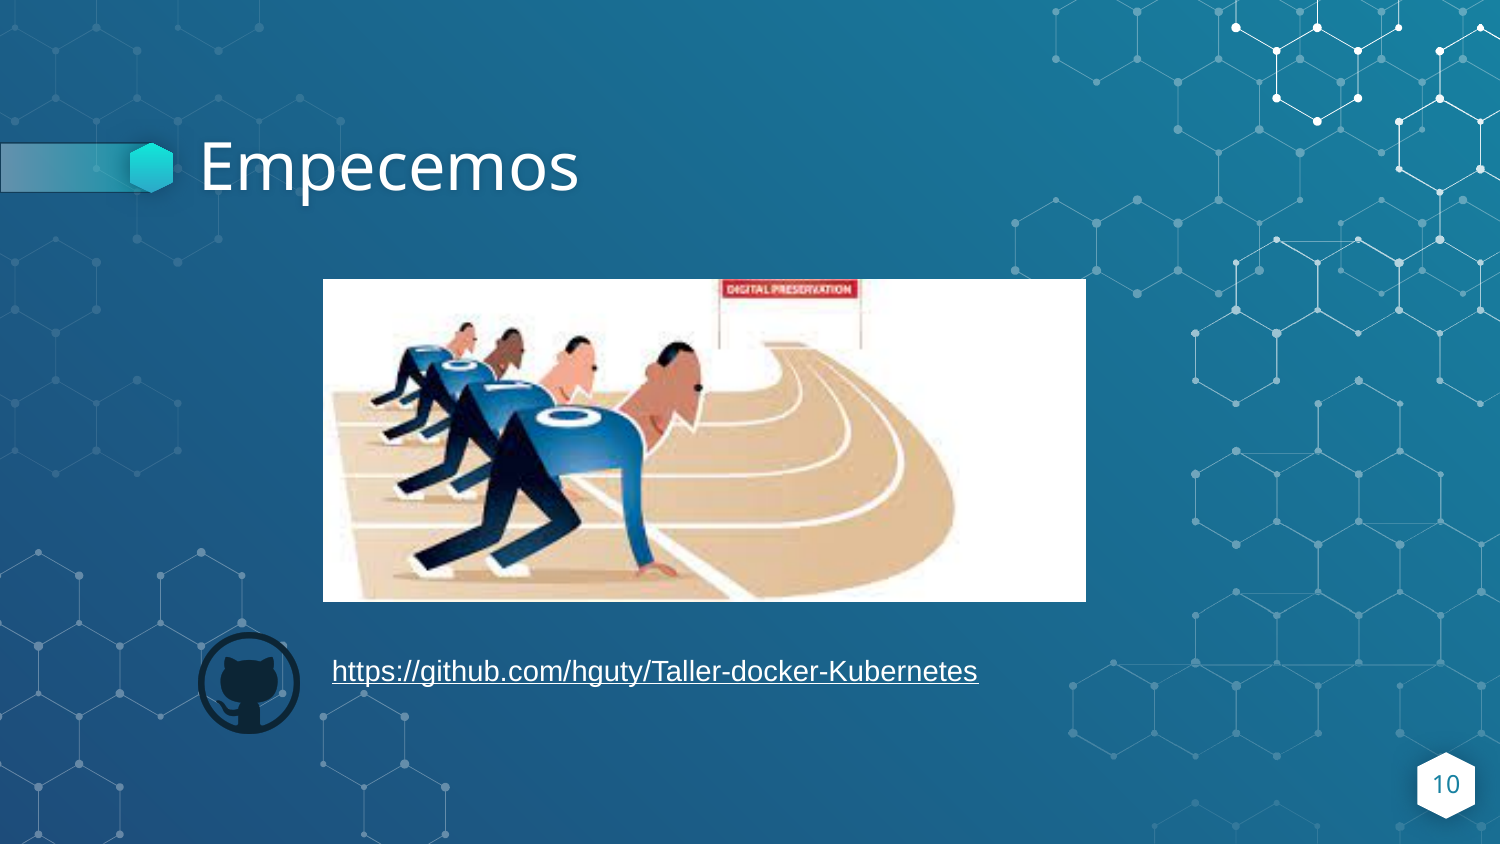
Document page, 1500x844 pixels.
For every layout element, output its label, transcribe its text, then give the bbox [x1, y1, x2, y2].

text_box https://github.com/hguty/Taller-docker-Kubernetes [317, 644, 1017, 695]
picture [323, 279, 1086, 602]
slide_number 10 [1417, 752, 1475, 819]
picture [197, 631, 301, 735]
title Empecemos [198, 140, 1302, 198]
